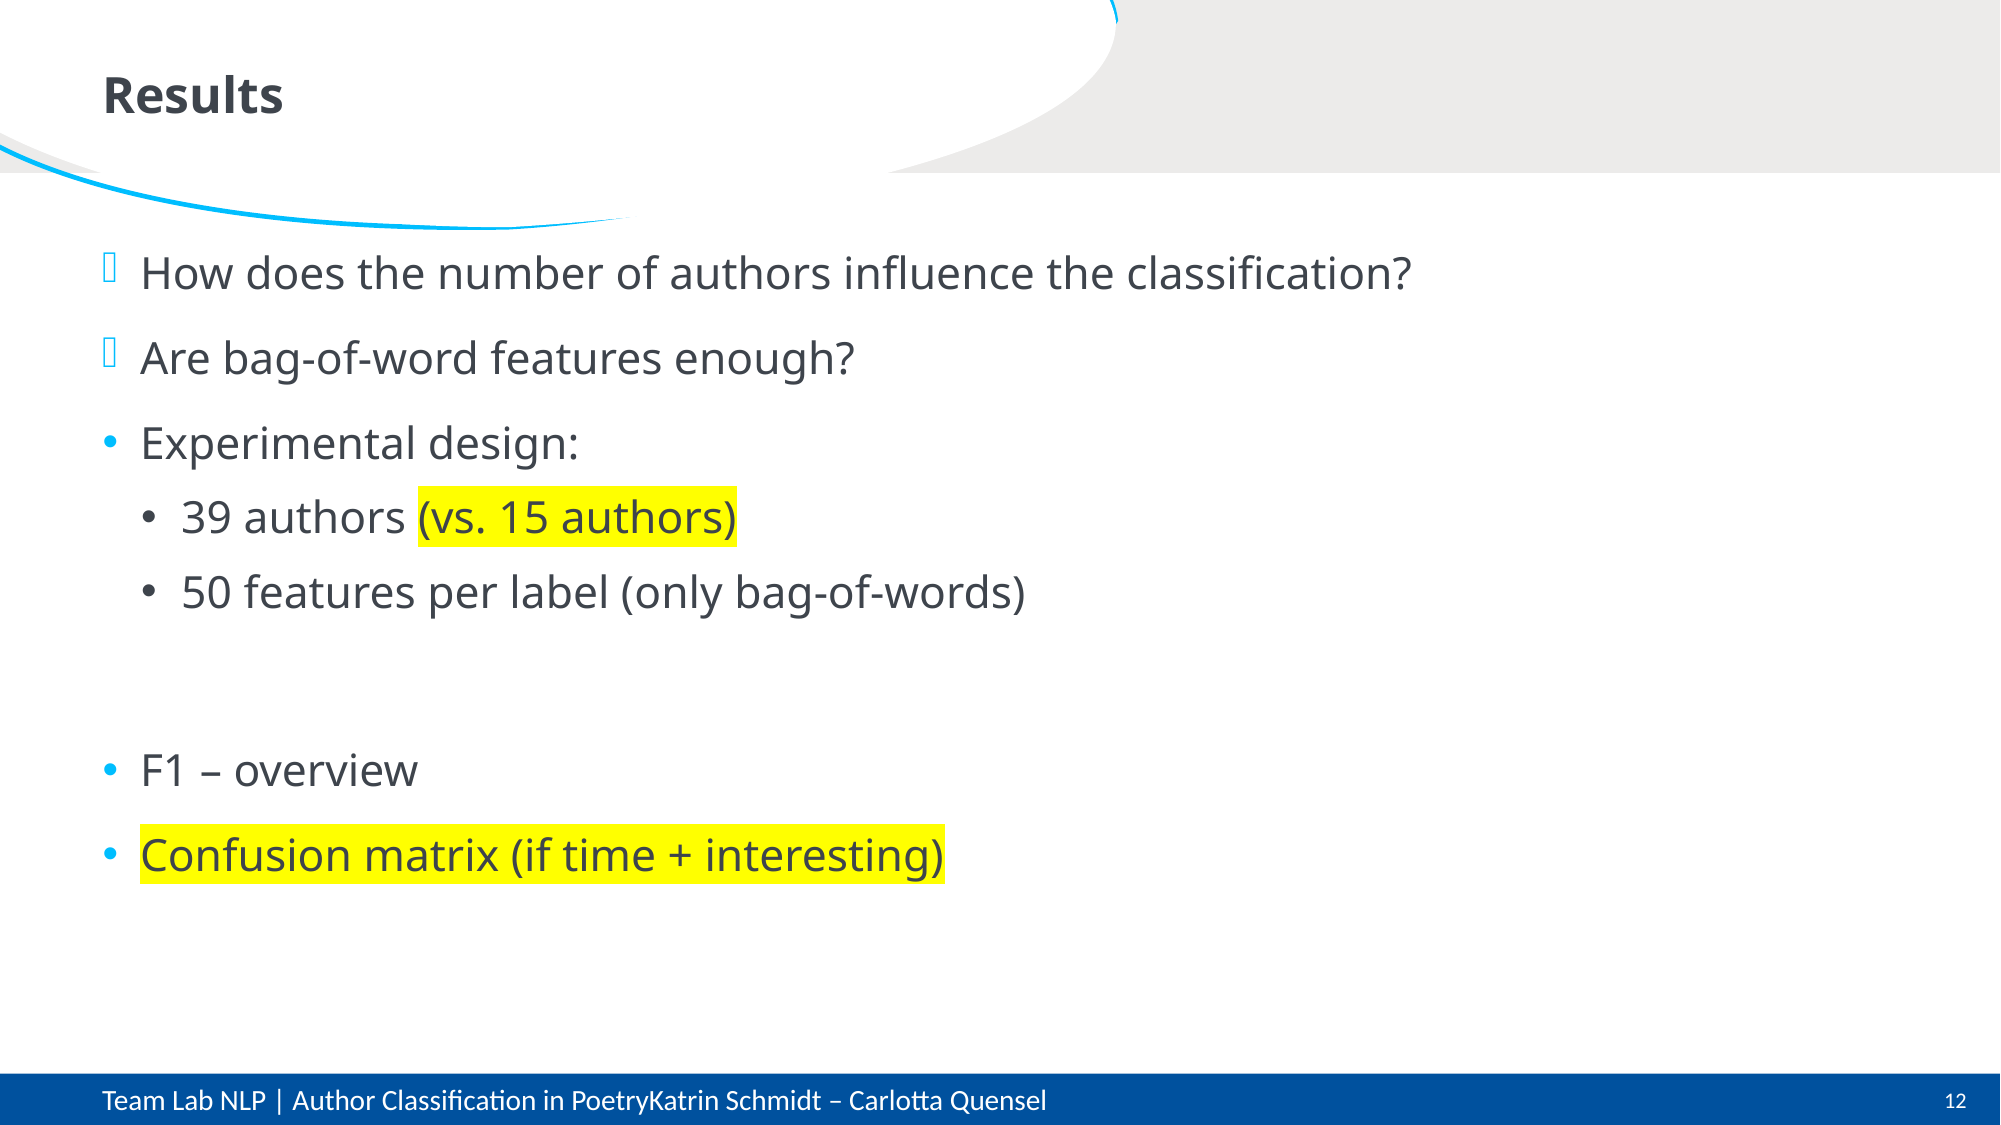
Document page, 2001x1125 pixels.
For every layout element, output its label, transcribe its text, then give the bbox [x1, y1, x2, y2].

slide_number 12 [1917, 1086, 1967, 1114]
footer Team Lab NLP | Author Classification in Poetry Katrin Schmidt – Carlotta Quensel [102, 1081, 1267, 1119]
title Results [102, 70, 1906, 126]
list How does the number of authors influence the classification? Are bag-of-word features enough? Experimental design: 39 authors (vs. 15 authors) 50 features per label (only bag-of-words) F1 – overview Confusion matrix (if time + interesting) [102, 234, 1906, 1032]
